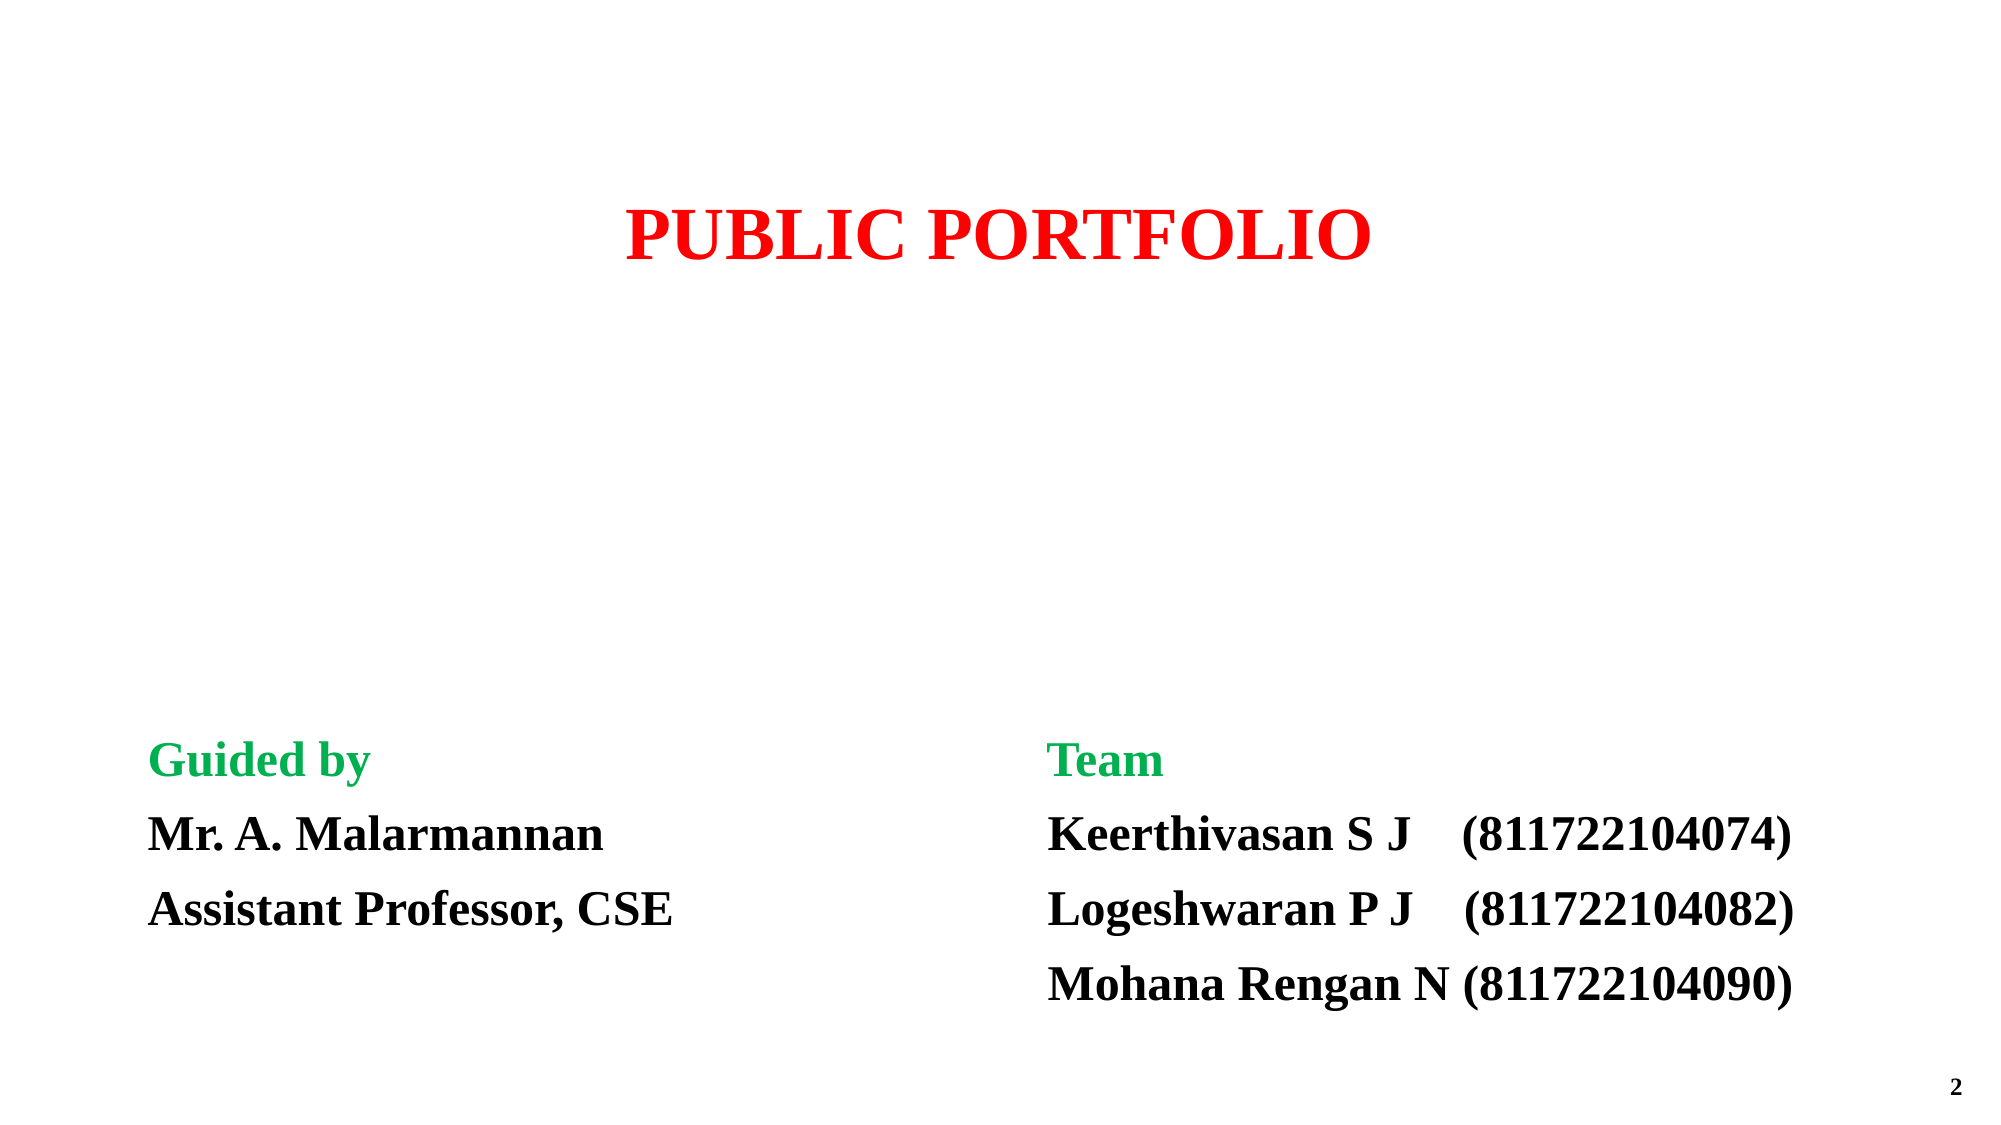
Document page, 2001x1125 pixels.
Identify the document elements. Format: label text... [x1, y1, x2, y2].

list Guided by Team Mr. A. Malarmannan Keerthivasan S J (811722104074) Assistant Professor, CSE Logeshwaran P J (811722104082) Mohana Rengan N (811722104090) [132, 725, 1872, 1056]
slide_number 2 [1527, 1055, 1978, 1116]
text_box PUBLIC PORTFOLIO [0, 187, 2000, 375]
